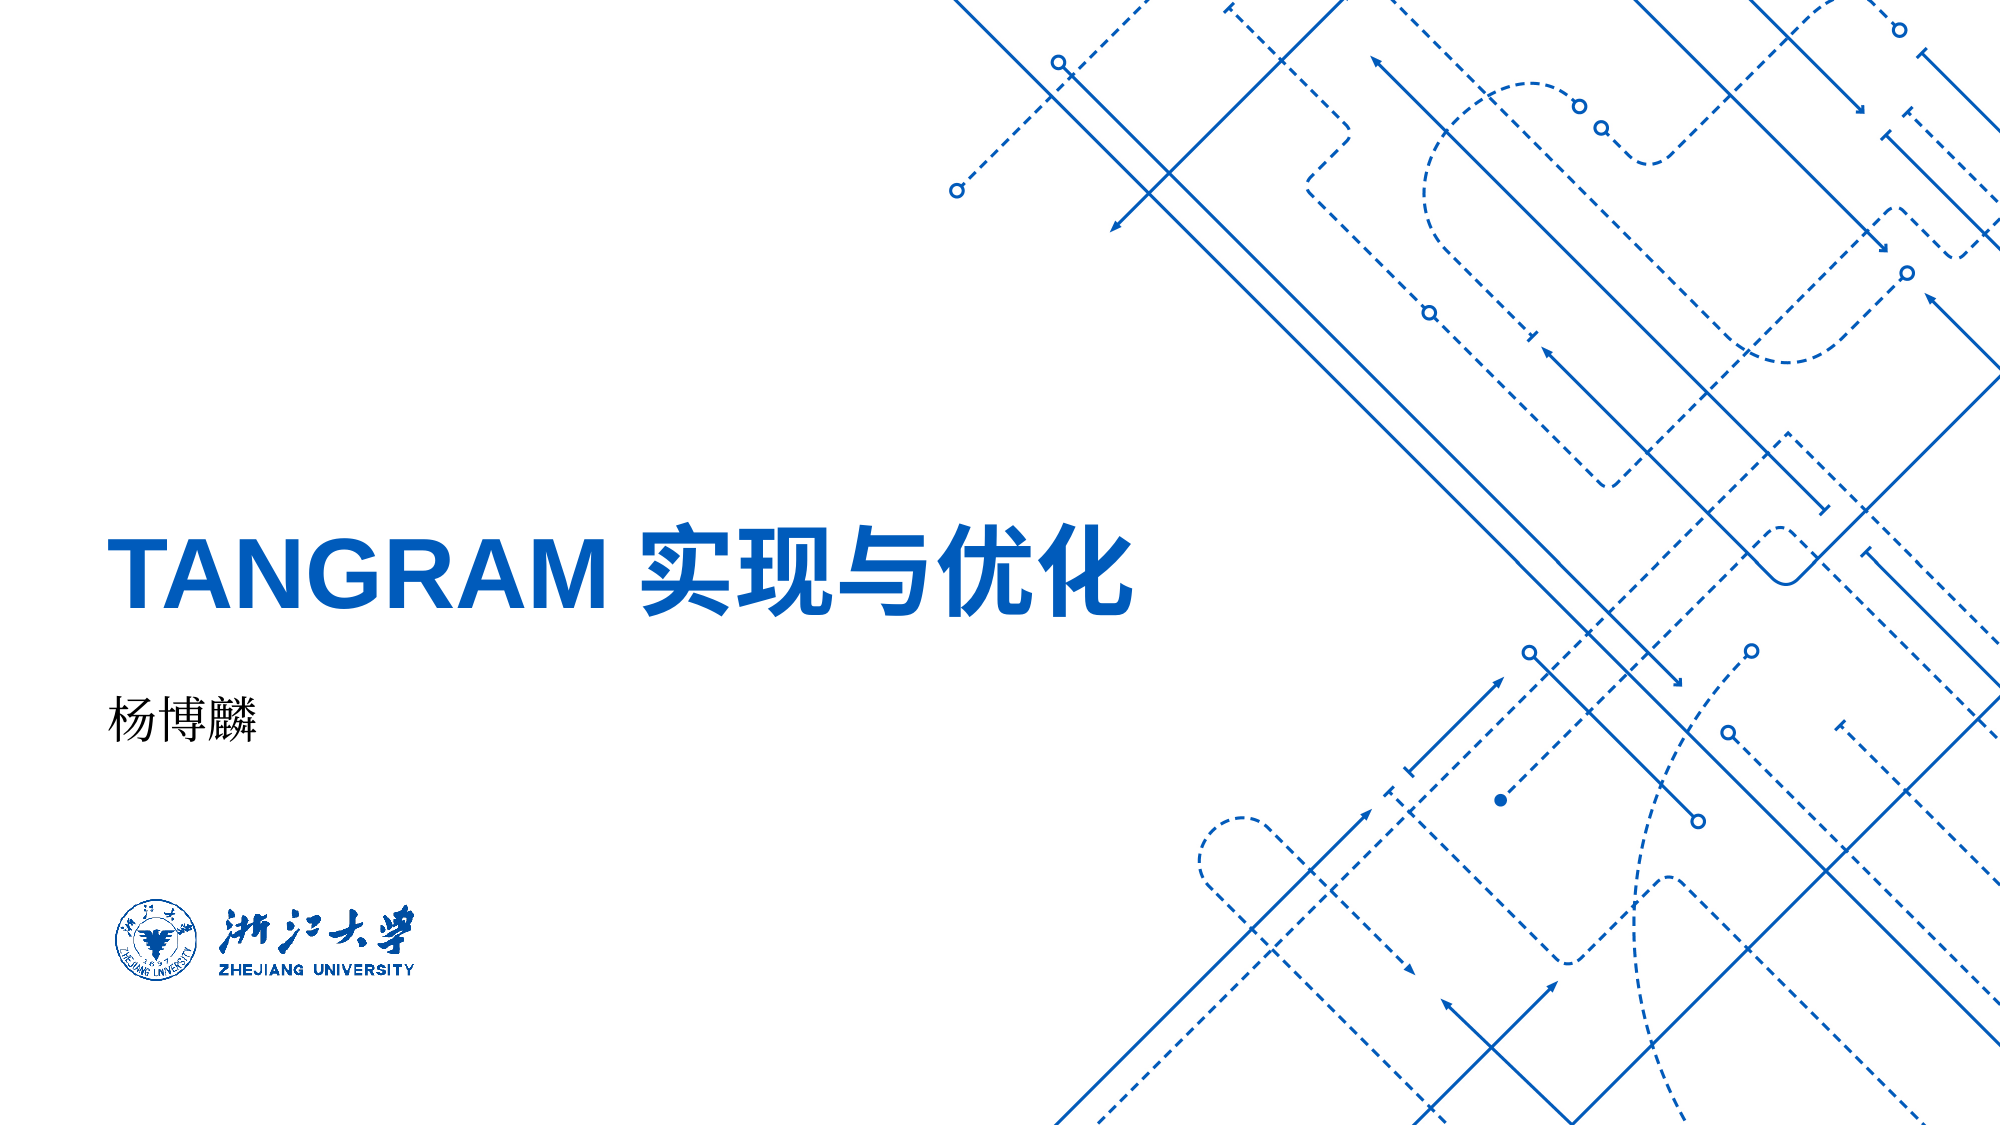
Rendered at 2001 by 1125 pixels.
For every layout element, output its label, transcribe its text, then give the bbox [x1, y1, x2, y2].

list 杨博麟 [108, 651, 1379, 884]
title TANGRAM实现与优化 [108, 244, 1197, 636]
picture [0, 0, 2000, 1125]
